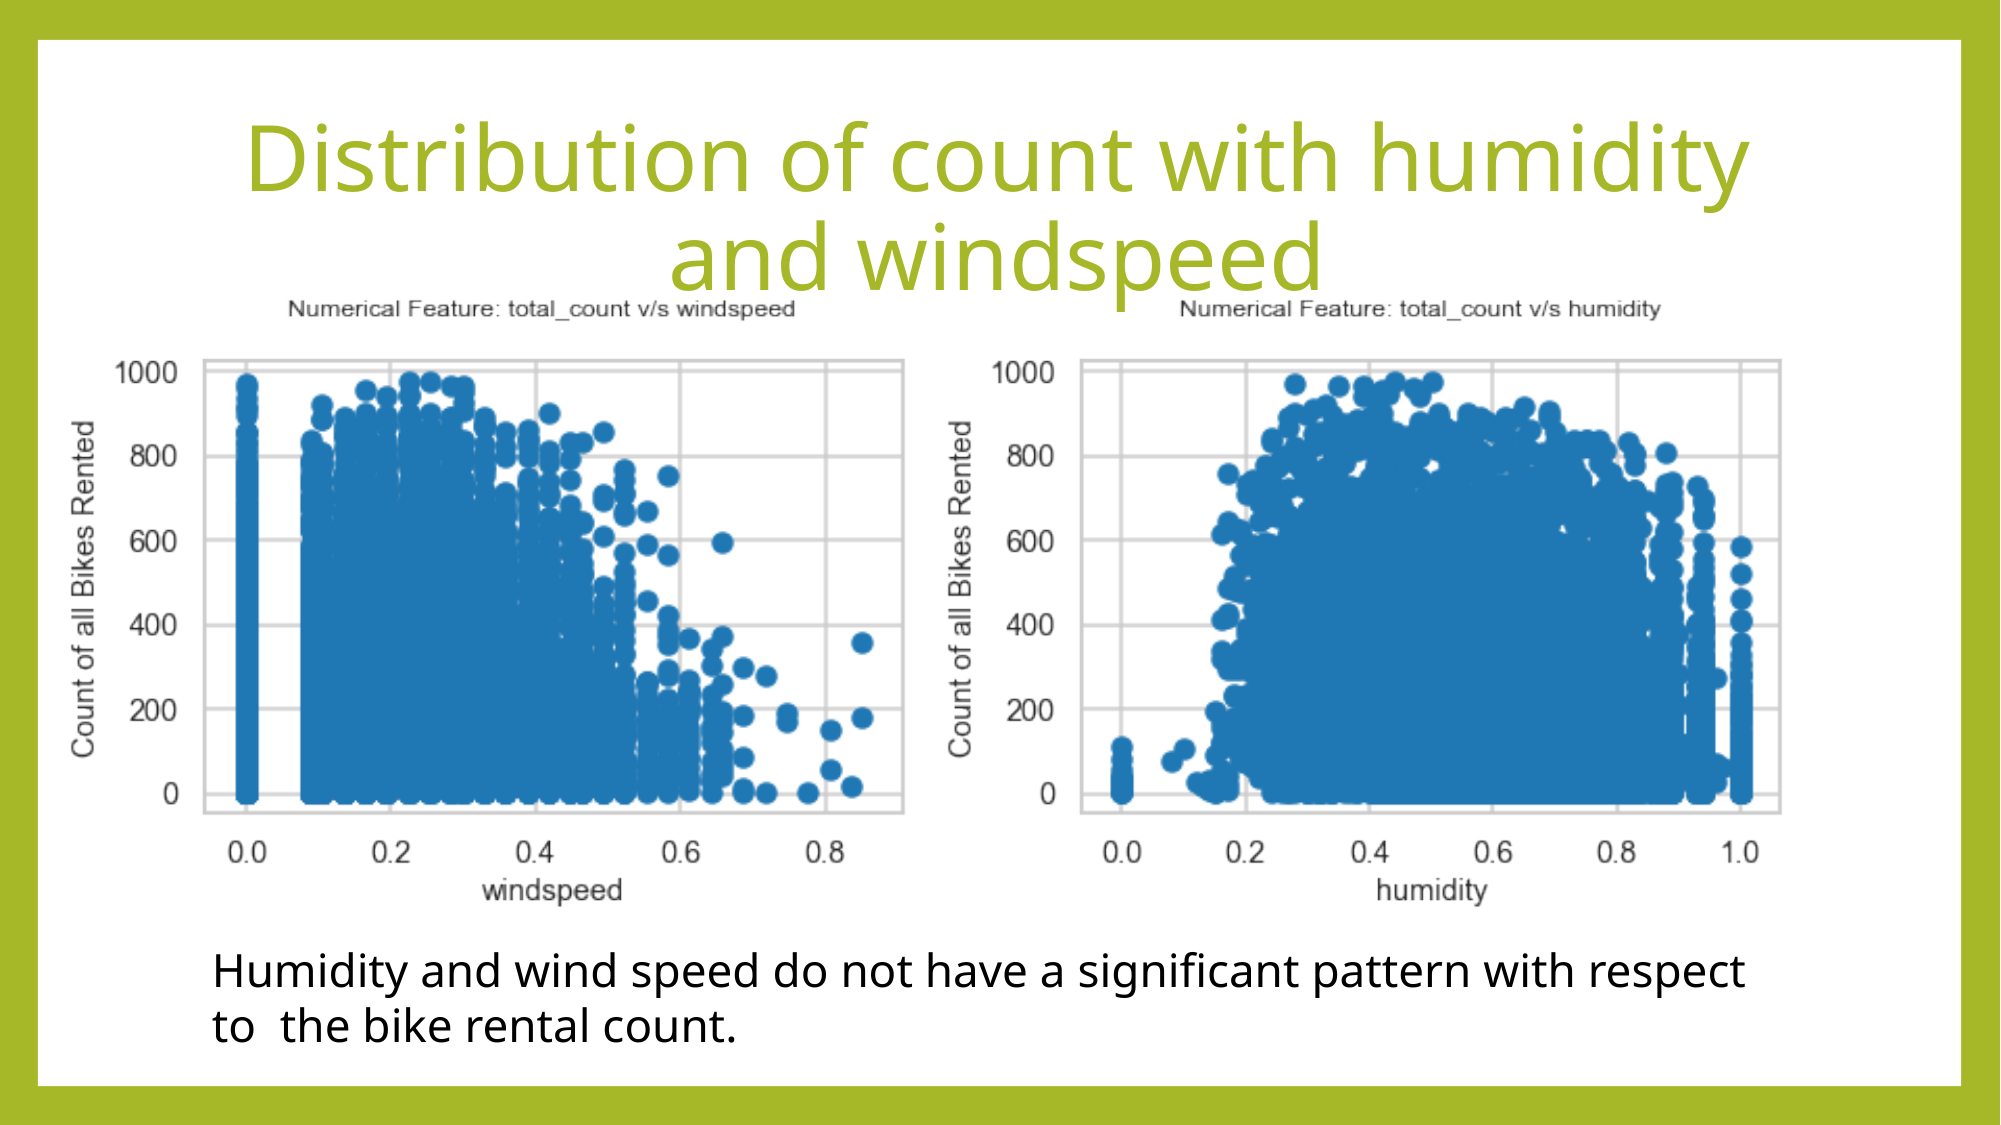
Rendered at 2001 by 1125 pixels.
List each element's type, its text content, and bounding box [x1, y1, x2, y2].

text_box Humidity and wind speed do not have a significant pattern with respect to the bike rental count. [197, 934, 1791, 1060]
picture [58, 285, 1815, 923]
title Distribution of count with humidity and windspeed [187, 99, 1808, 284]
